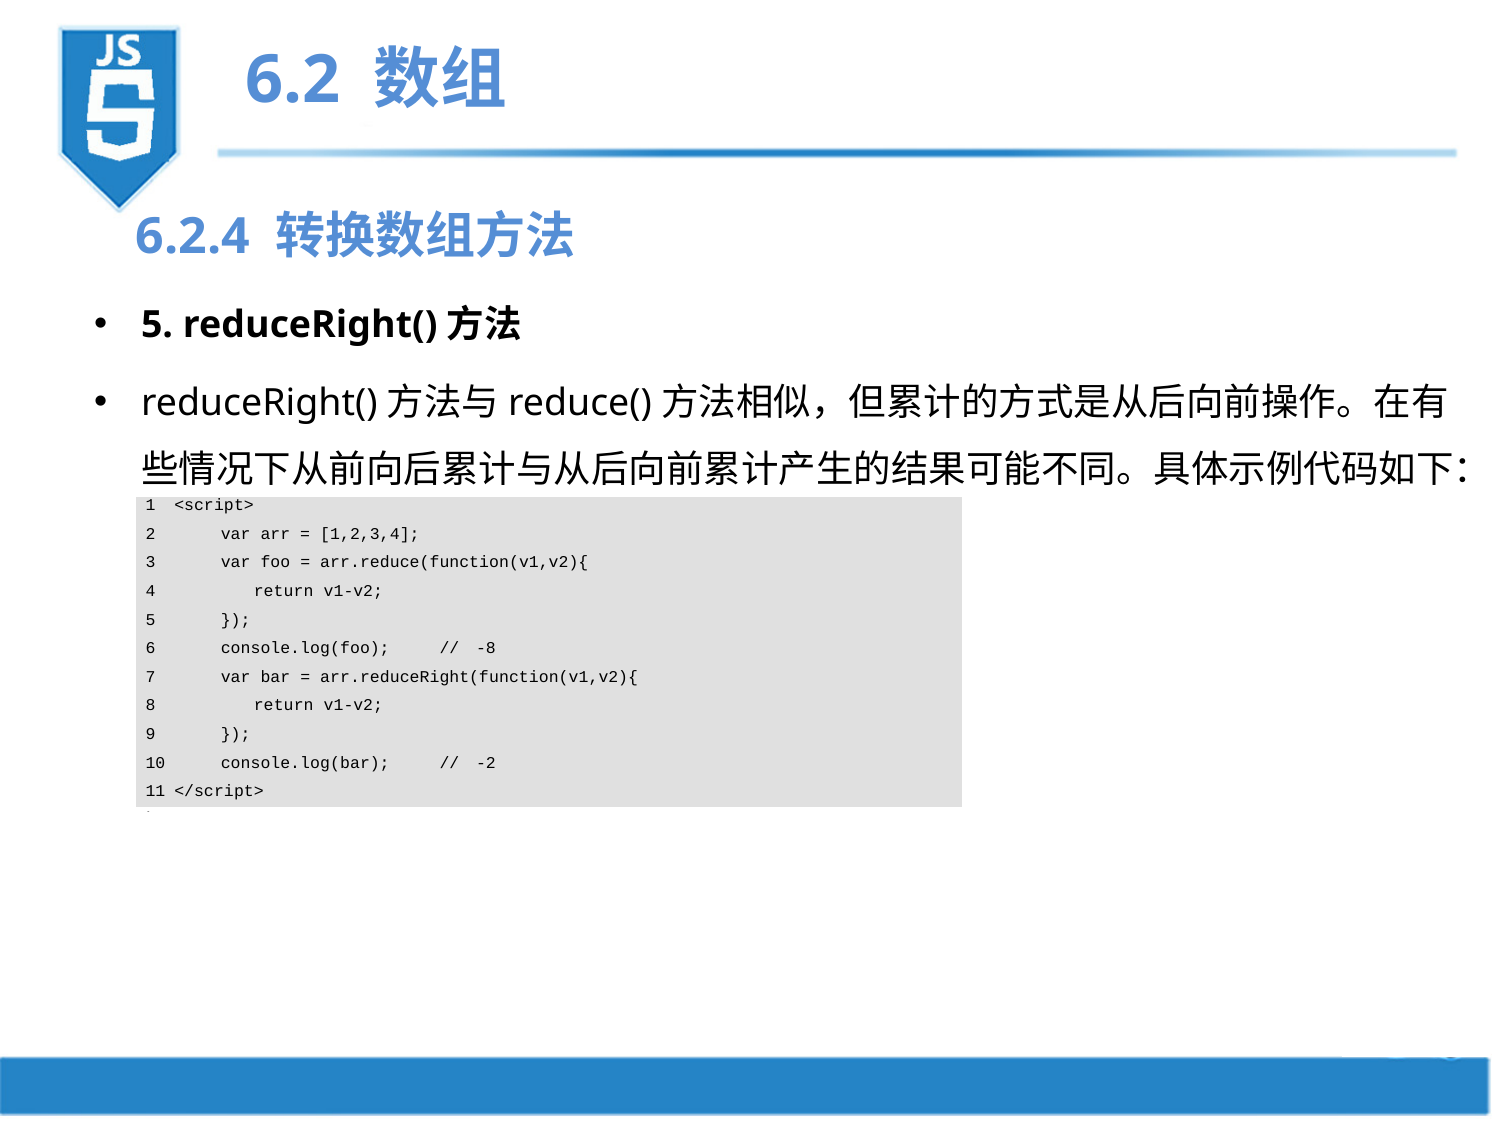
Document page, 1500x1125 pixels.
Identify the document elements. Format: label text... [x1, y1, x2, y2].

text_box 6.2.4 转换数组方法 [121, 196, 1043, 270]
text_box 5. reduceRight()方法 reduceRight()方法与reduce()方法相似，但累计的方式是从后向前操作。在有些情况下从前向后累计与从后向前累计产生的结果可能不同。具体示例代码如下： [4, 270, 1500, 498]
picture [0, 0, 1500, 1125]
text_box 6.2 数组 [230, 29, 1042, 122]
